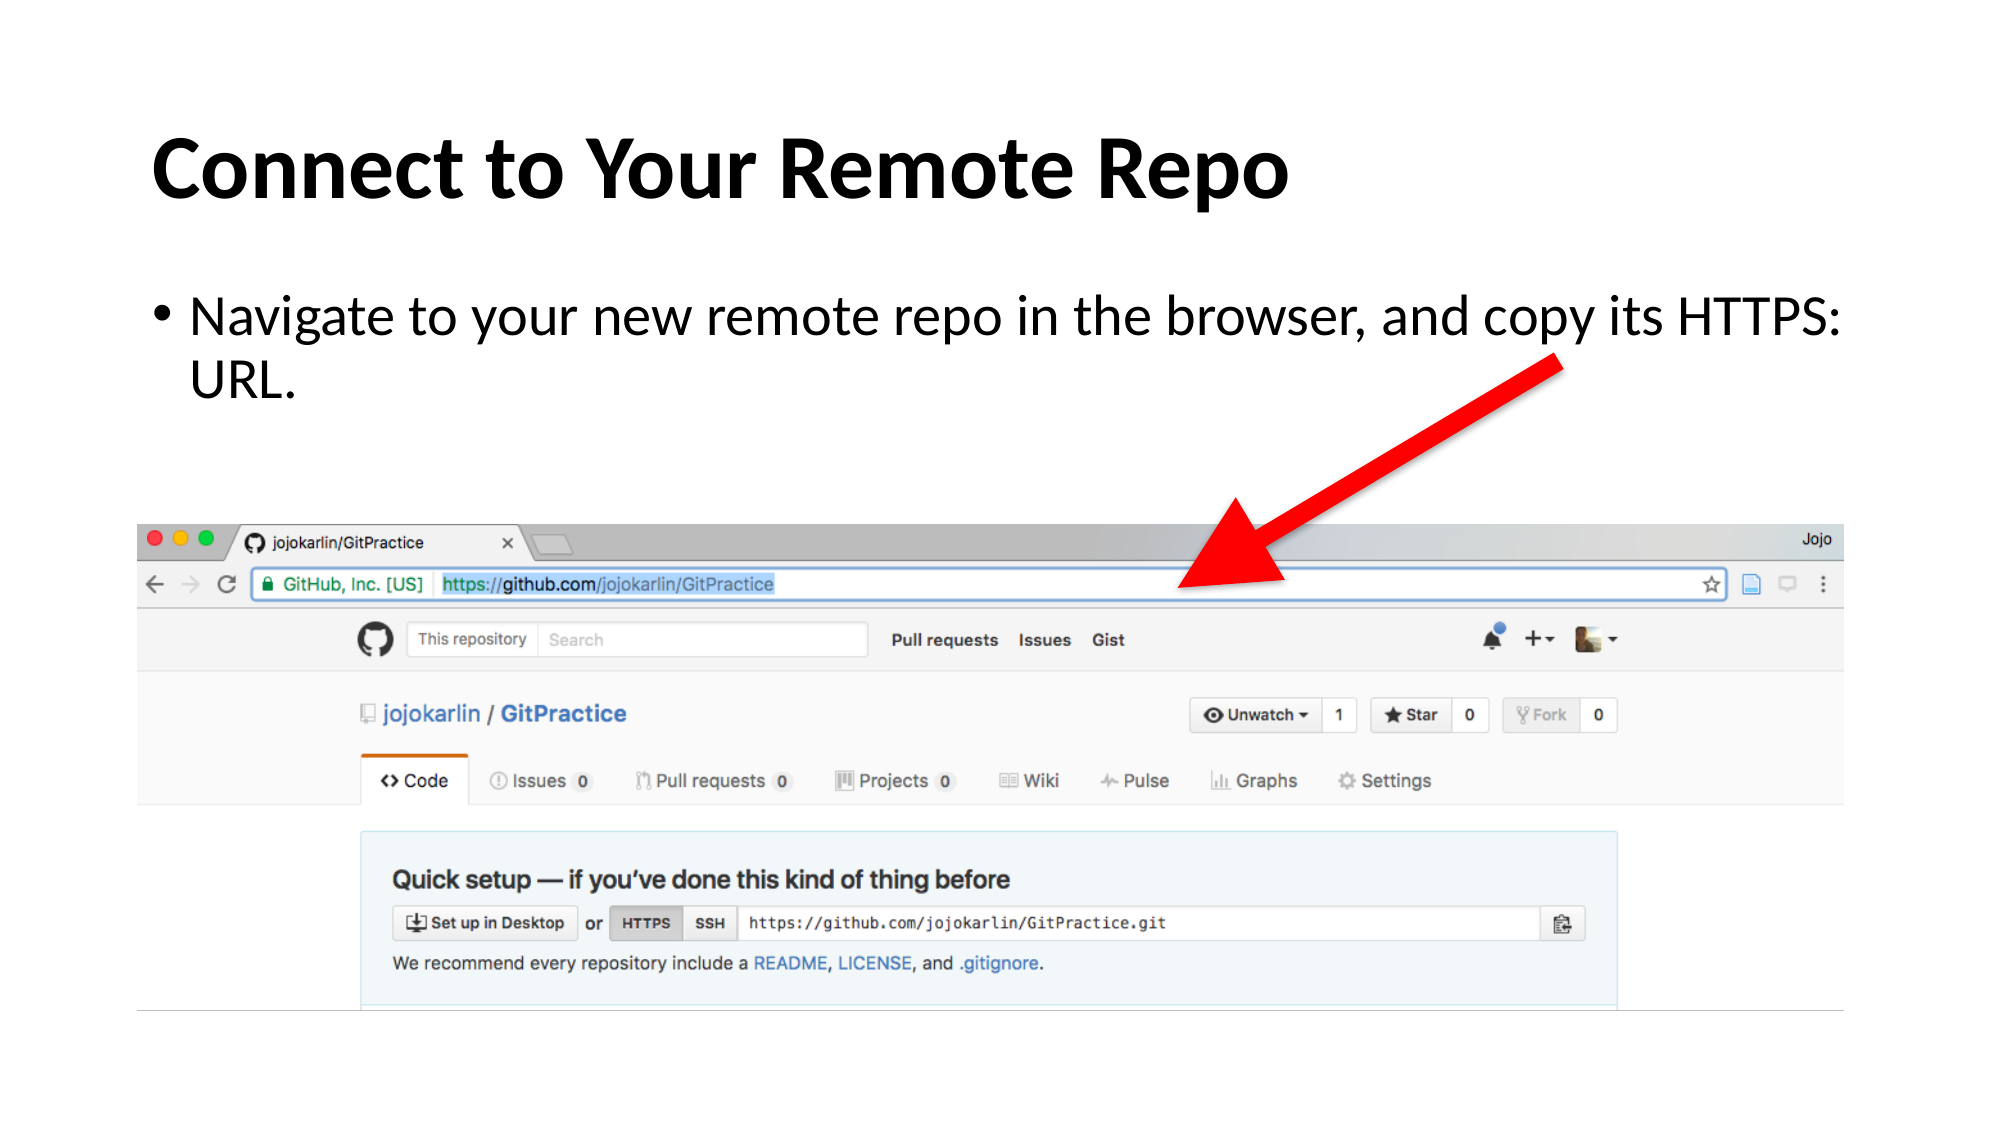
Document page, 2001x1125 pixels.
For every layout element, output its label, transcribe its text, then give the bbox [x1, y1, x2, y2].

list Navigate to your new remote repo in the browser, and copy its HTTPS: URL. [137, 277, 1863, 1075]
title Connect to Your Remote Repo [137, 59, 1863, 277]
picture [137, 524, 1844, 1013]
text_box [1177, 360, 1559, 588]
